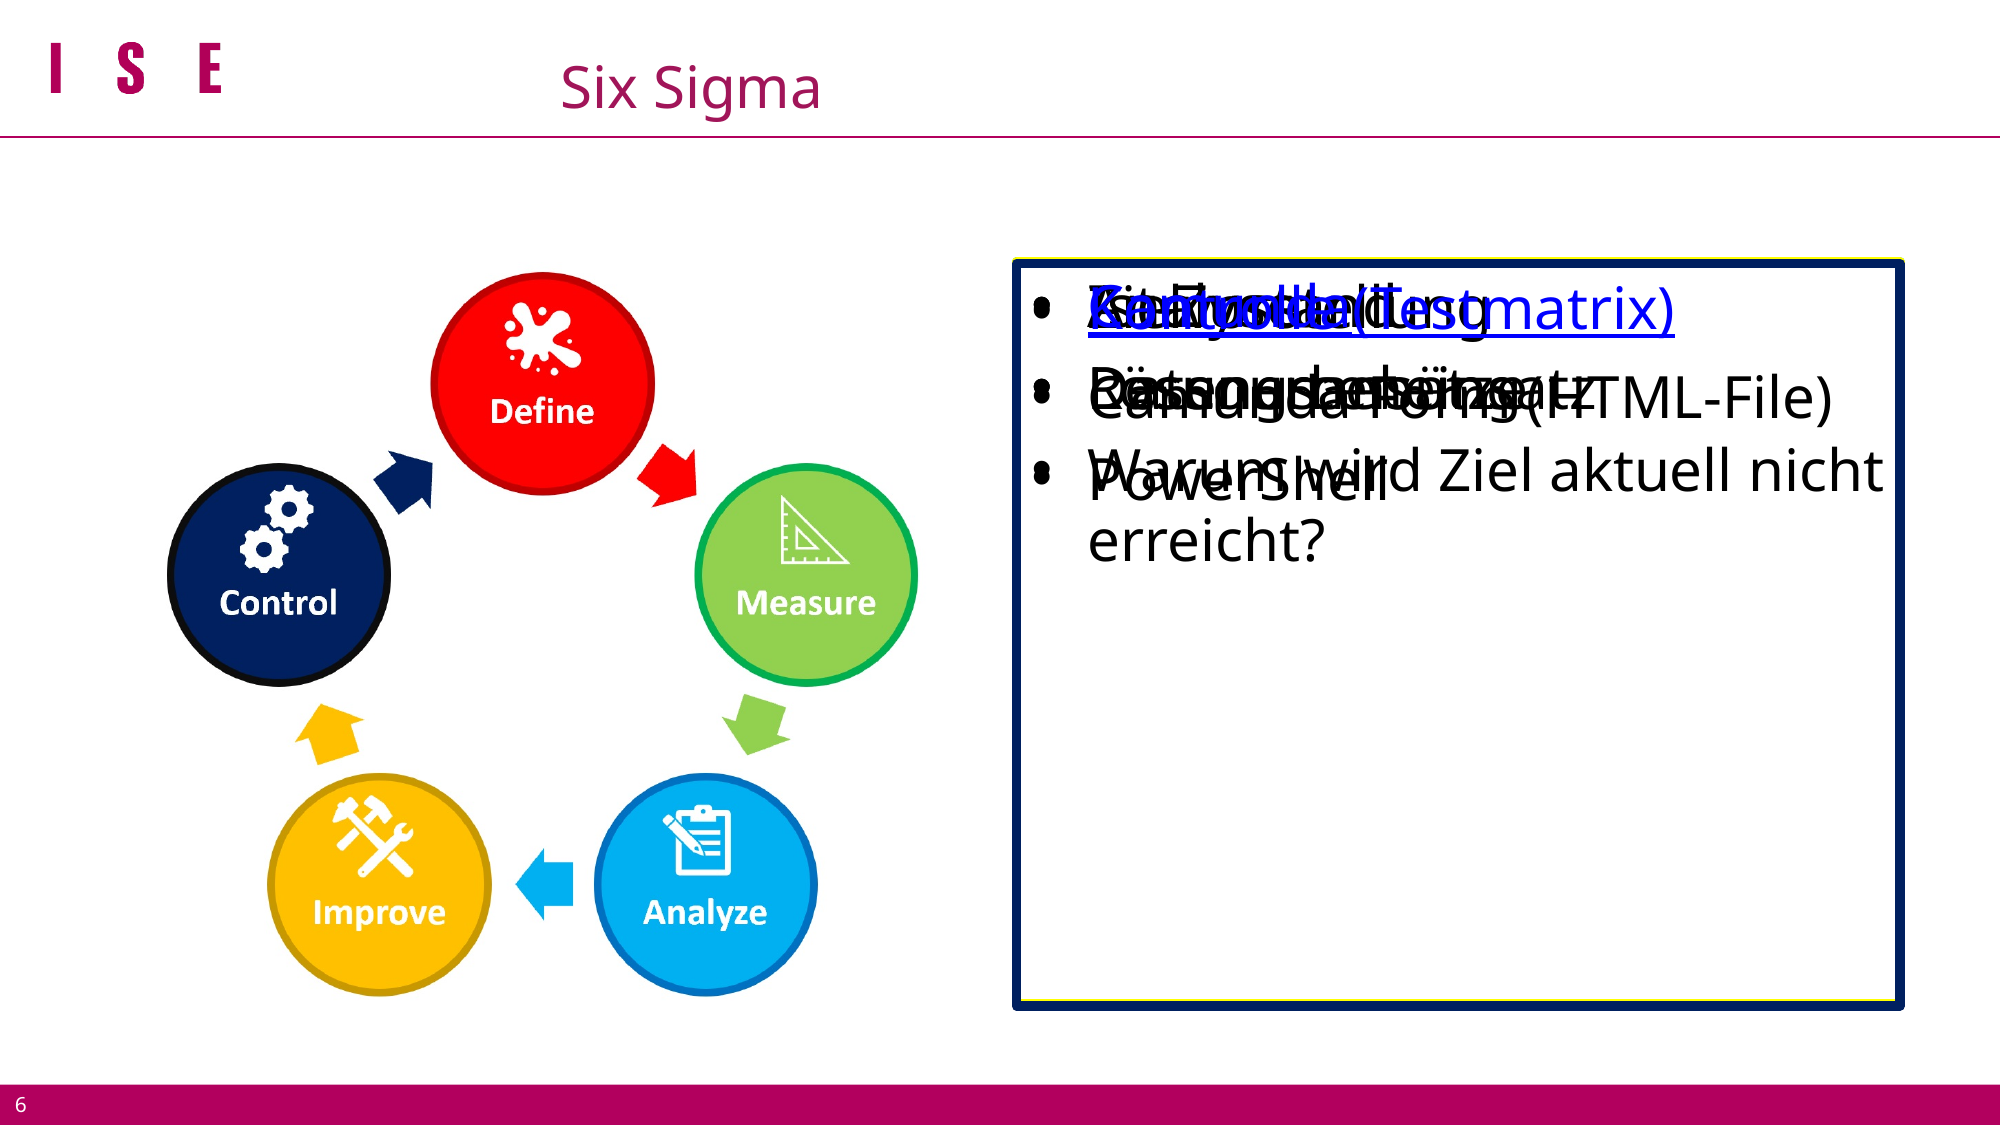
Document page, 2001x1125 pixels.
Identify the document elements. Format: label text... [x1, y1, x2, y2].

text_box Kontrolle (Testmatrix) [1016, 263, 1900, 1007]
picture [50, 41, 233, 113]
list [154, 262, 929, 1006]
title Six Sigma [545, 42, 1900, 161]
